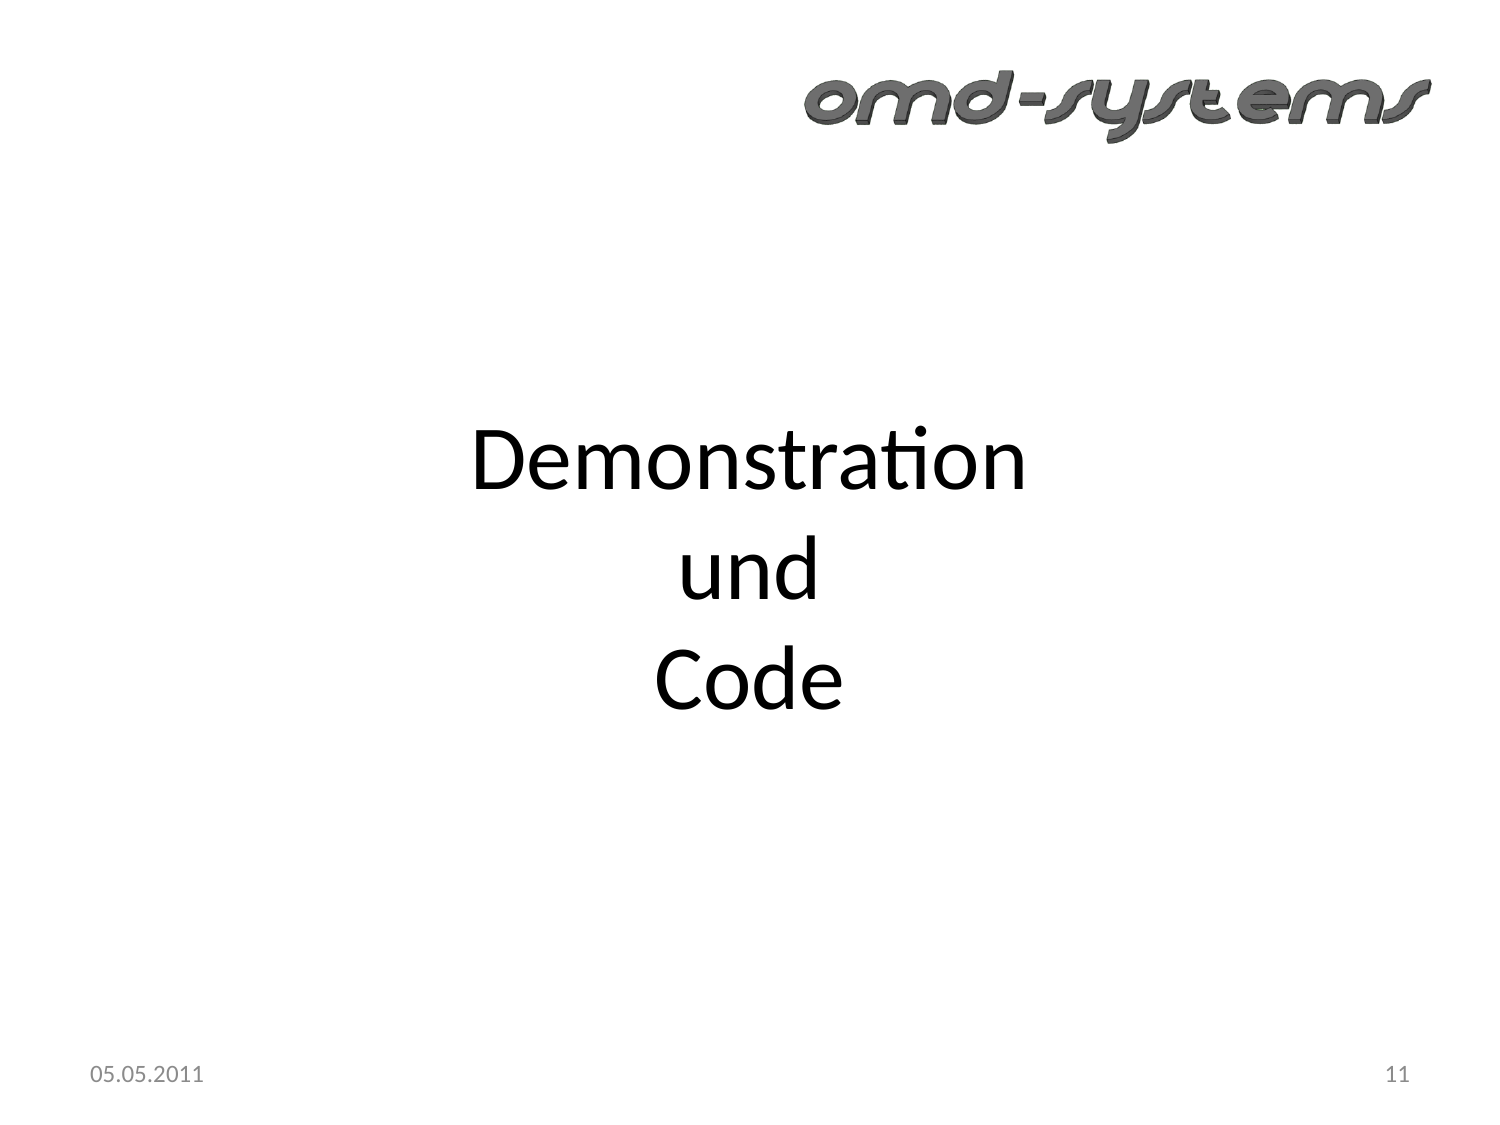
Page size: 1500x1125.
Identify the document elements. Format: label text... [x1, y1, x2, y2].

title Demonstration und Code [383, 380, 1117, 745]
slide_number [75, 1042, 425, 1103]
slide_number 11 [1074, 1042, 1425, 1103]
picture [796, 66, 1435, 147]
